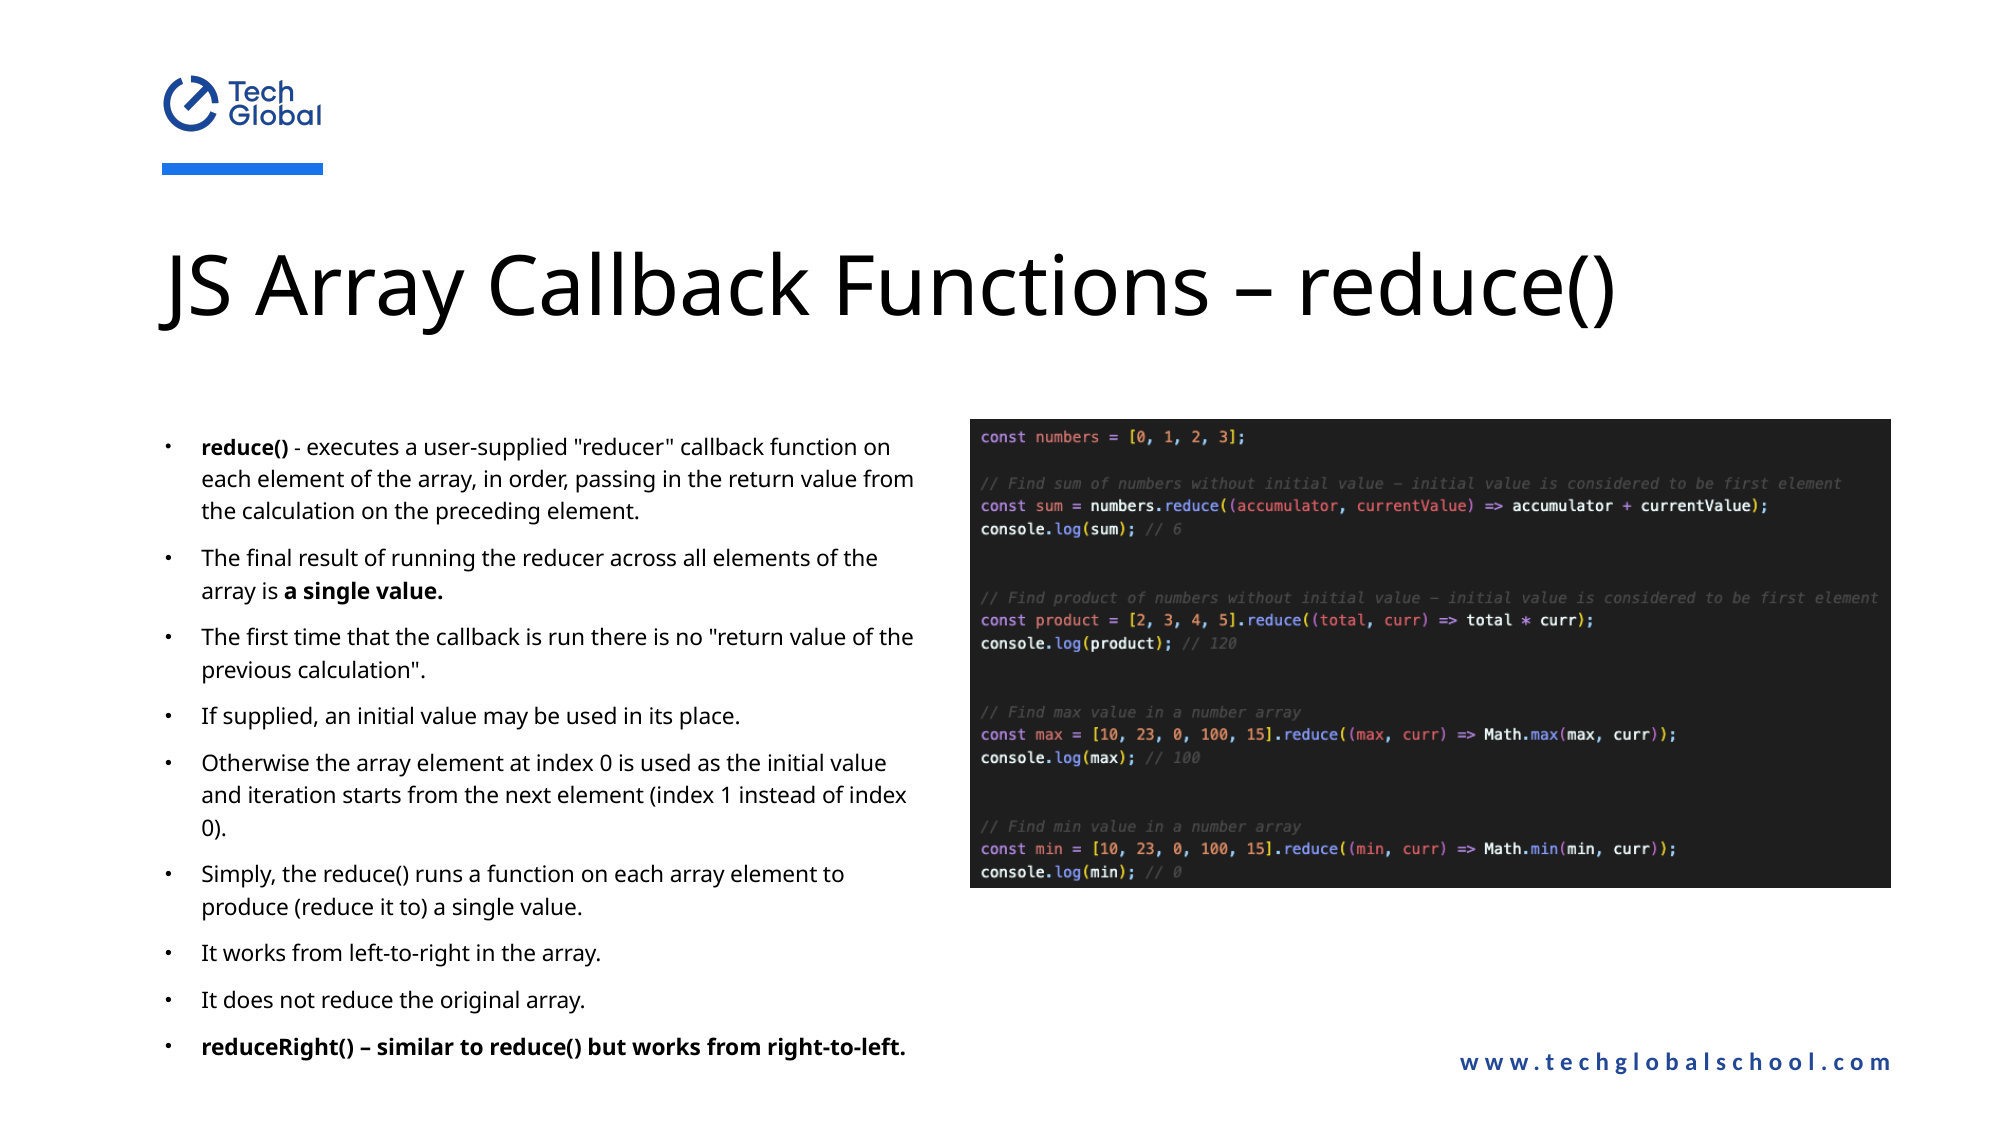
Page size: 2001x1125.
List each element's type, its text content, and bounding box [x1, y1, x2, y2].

title JS Array Callback Functions – reduce() [150, 224, 1891, 420]
picture [149, 66, 334, 141]
slide_number www.techglobalschool.com [1444, 1020, 1915, 1101]
picture [970, 419, 1891, 888]
list reduce() - executes a user-supplied "reducer" callback function on each element of the array, in order, passing in the return value from the calculation on the preceding element. The final result of running the reducer across all elements of the array is a single value. The first time that the callback is run there is no "return value of the previous calculation". If supplied, an initial value may be used in its place. Otherwise the array element at index 0 is used as the initial value and iteration starts from the next element (index 1 instead of index 0). Simply, the reduce() runs a function on each array element to produce (reduce it to) a single value. It works from left-to-right in the array. It does not reduce the original array. reduceRight() – similar to reduce() but works from right-to-left. [150, 419, 936, 1076]
